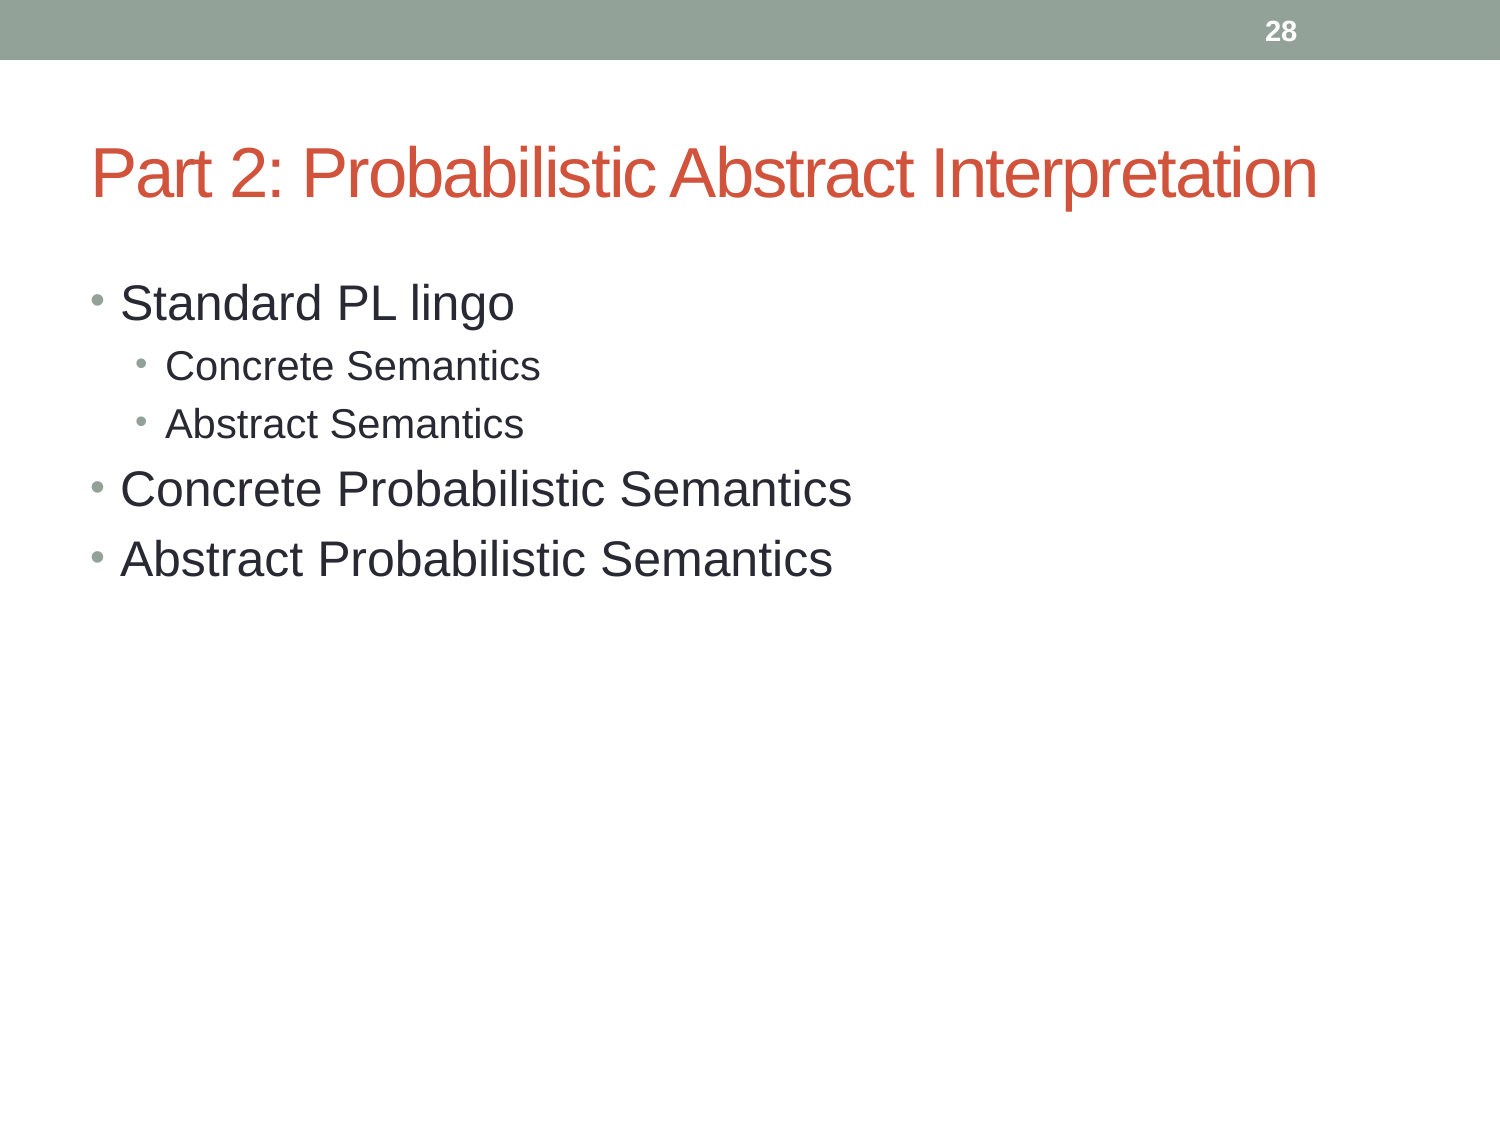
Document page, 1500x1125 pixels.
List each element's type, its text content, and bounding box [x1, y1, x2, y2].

list Standard PL lingo Concrete Semantics Abstract Semantics Concrete Probabilistic Semantics Abstract Probabilistic Semantics [75, 262, 1425, 1063]
title Part 2: Probabilistic Abstract Interpretation [75, 87, 1425, 250]
slide_number 28 [1250, 3, 1425, 57]
